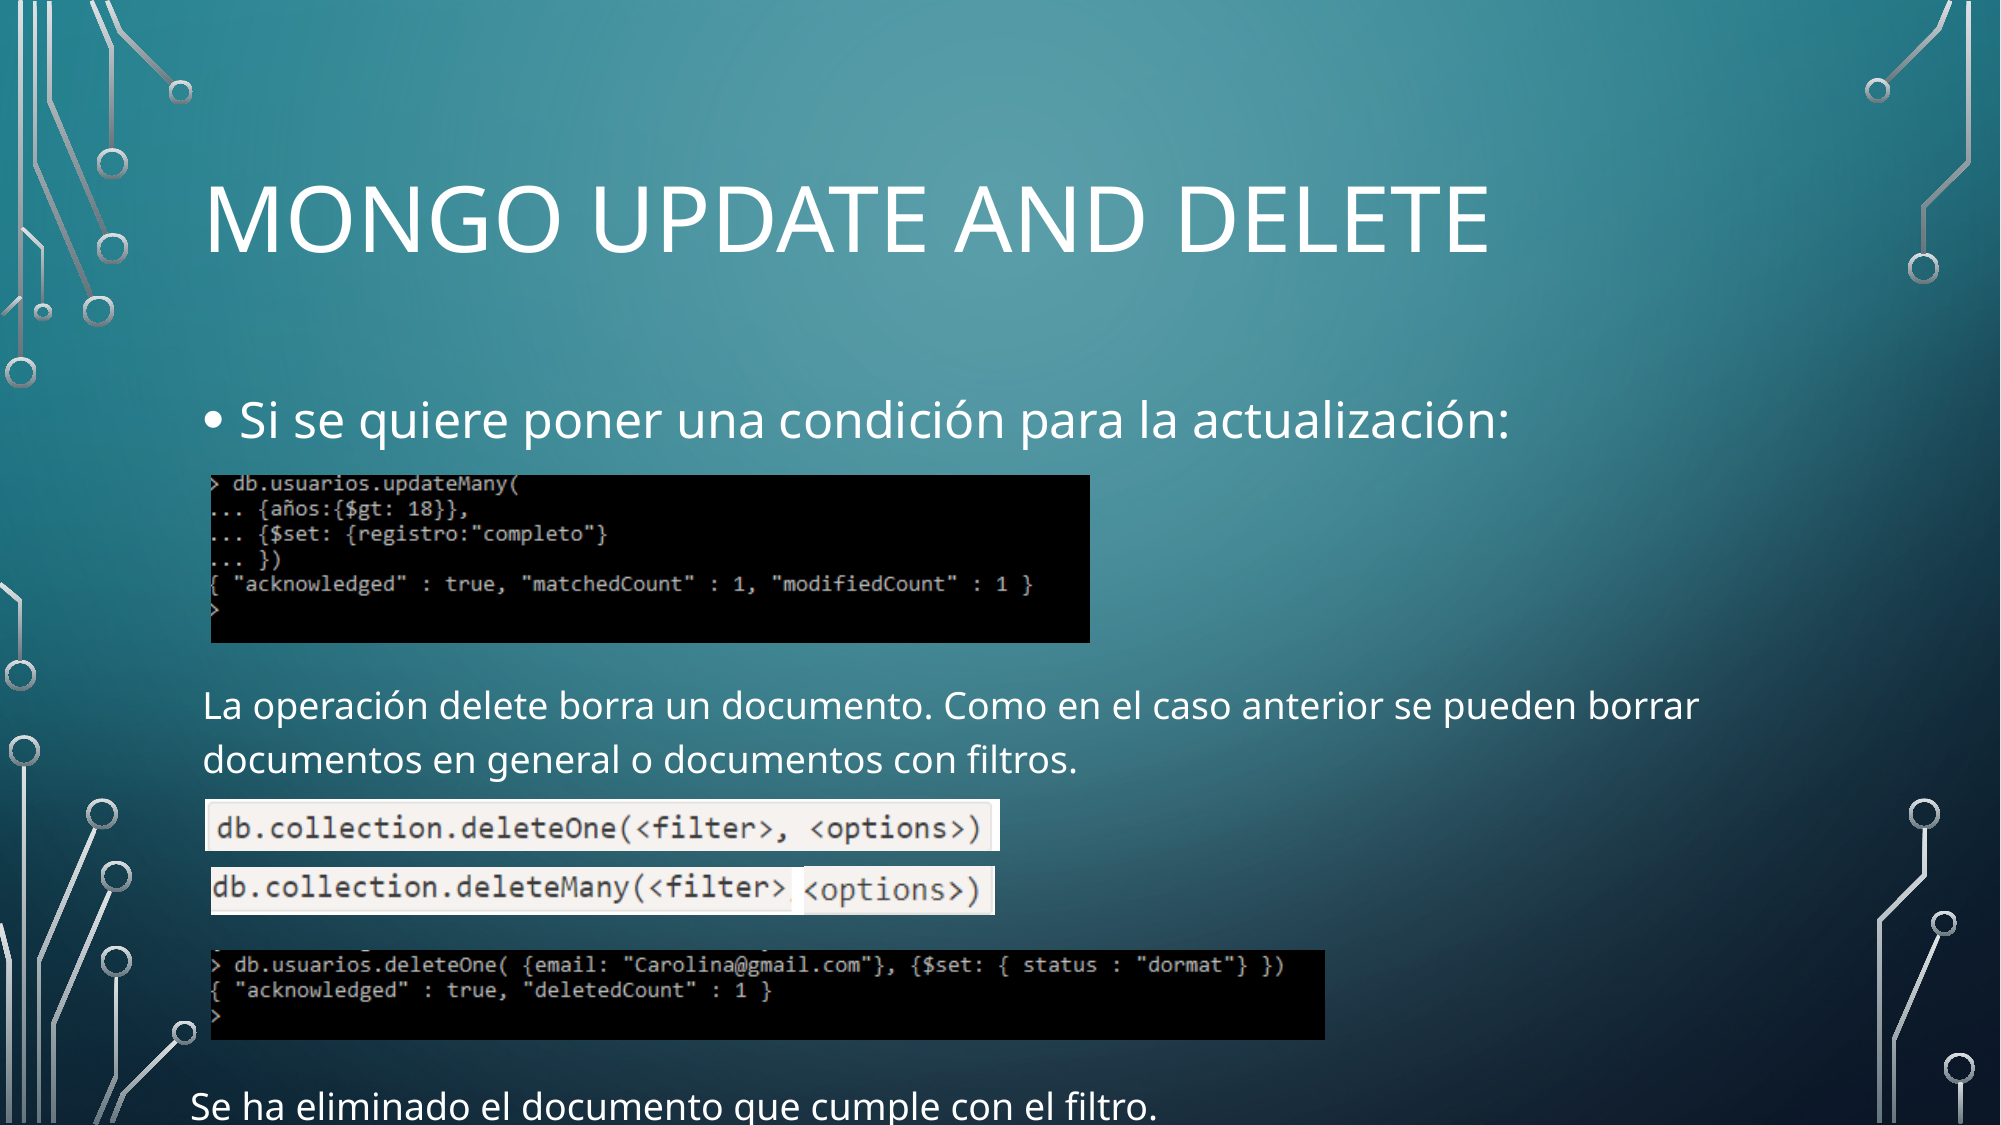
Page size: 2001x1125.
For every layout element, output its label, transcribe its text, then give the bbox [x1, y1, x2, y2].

title MoNGO UPDATE and delete [187, 101, 1813, 344]
picture [205, 798, 1000, 851]
picture [211, 949, 1325, 1040]
picture [211, 866, 995, 916]
list Si se quiere poner una condición para la actualización: La operación delete borra un documento. Como en el caso anterior se pueden borrar documentos en general o documentos con filtros. [187, 369, 1813, 917]
text_box Se ha eliminado el documento que cumple con el filtro. [175, 1075, 1174, 1125]
picture [211, 475, 1091, 644]
